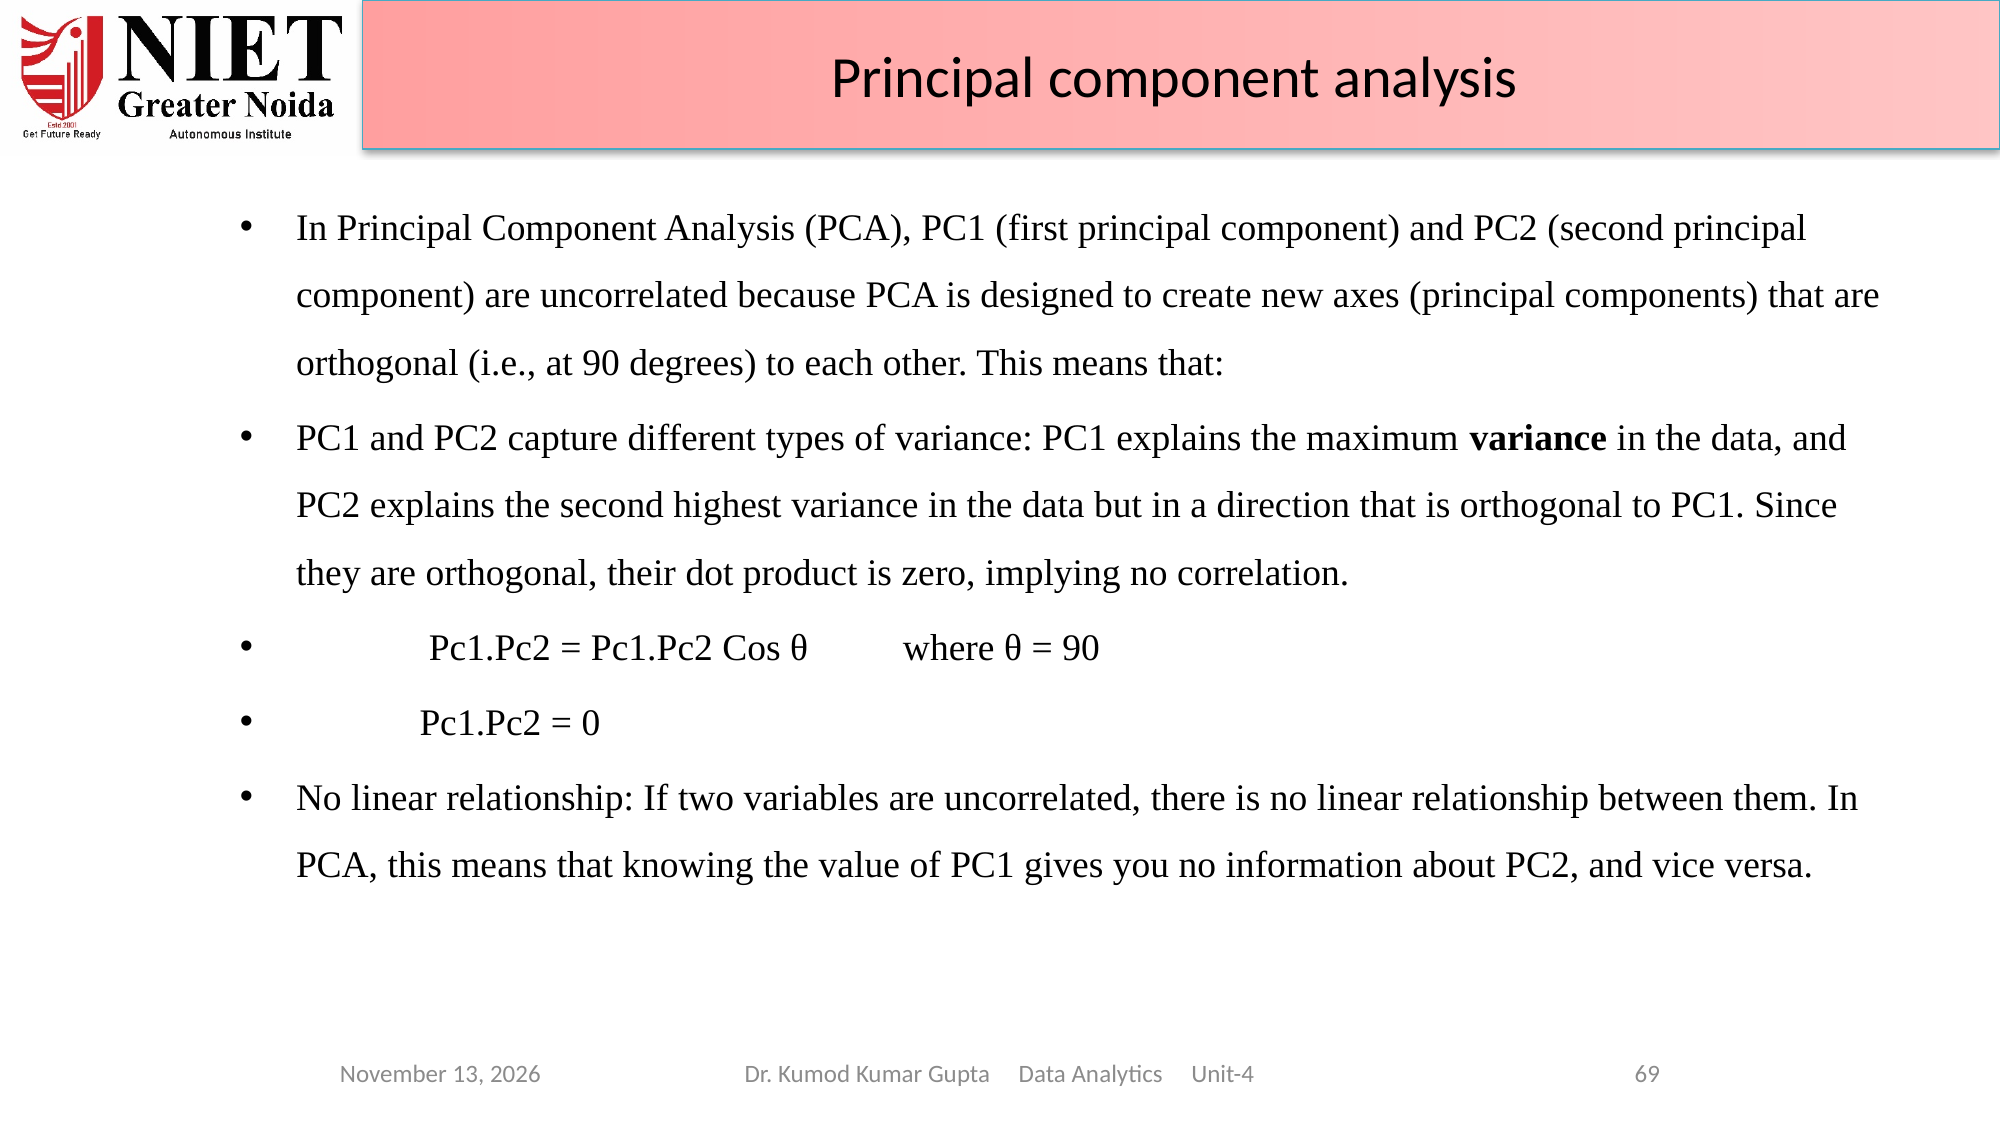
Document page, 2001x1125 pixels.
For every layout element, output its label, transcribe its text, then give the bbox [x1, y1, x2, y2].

picture [0, 0, 363, 156]
slide_number 69 [1325, 1073, 1675, 1103]
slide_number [324, 1073, 675, 1103]
text_box Principal component analysis [363, 0, 2000, 150]
text_box In Principal Component Analysis (PCA), PC1 (first principal component) and PC2 (second principal component) are uncorrelated because PCA is designed to create new axes (principal components) that are orthogonal (i.e., at 90 degrees) to each other. This means that: PC1 and PC2 capture different types of variance: PC1 explains the maximum variance in the data, and PC2 explains the second highest variance in the data but in a direction that is orthogonal to PC1. Since they are orthogonal, their dot product is zero, implying no correlation. Pc1.Pc2 = Pc1.Pc2 Cos θ where θ = 90 Pc1.Pc2 = 0 No linear relationship: If two variables are uncorrelated, there is no linear relationship between them. In PCA, this means that knowing the value of PC1 gives you no information about PC2, and vice versa. [225, 173, 1915, 1073]
footer Dr. Kumod Kumar Gupta Data Analytics Unit-4 [683, 1073, 1317, 1103]
